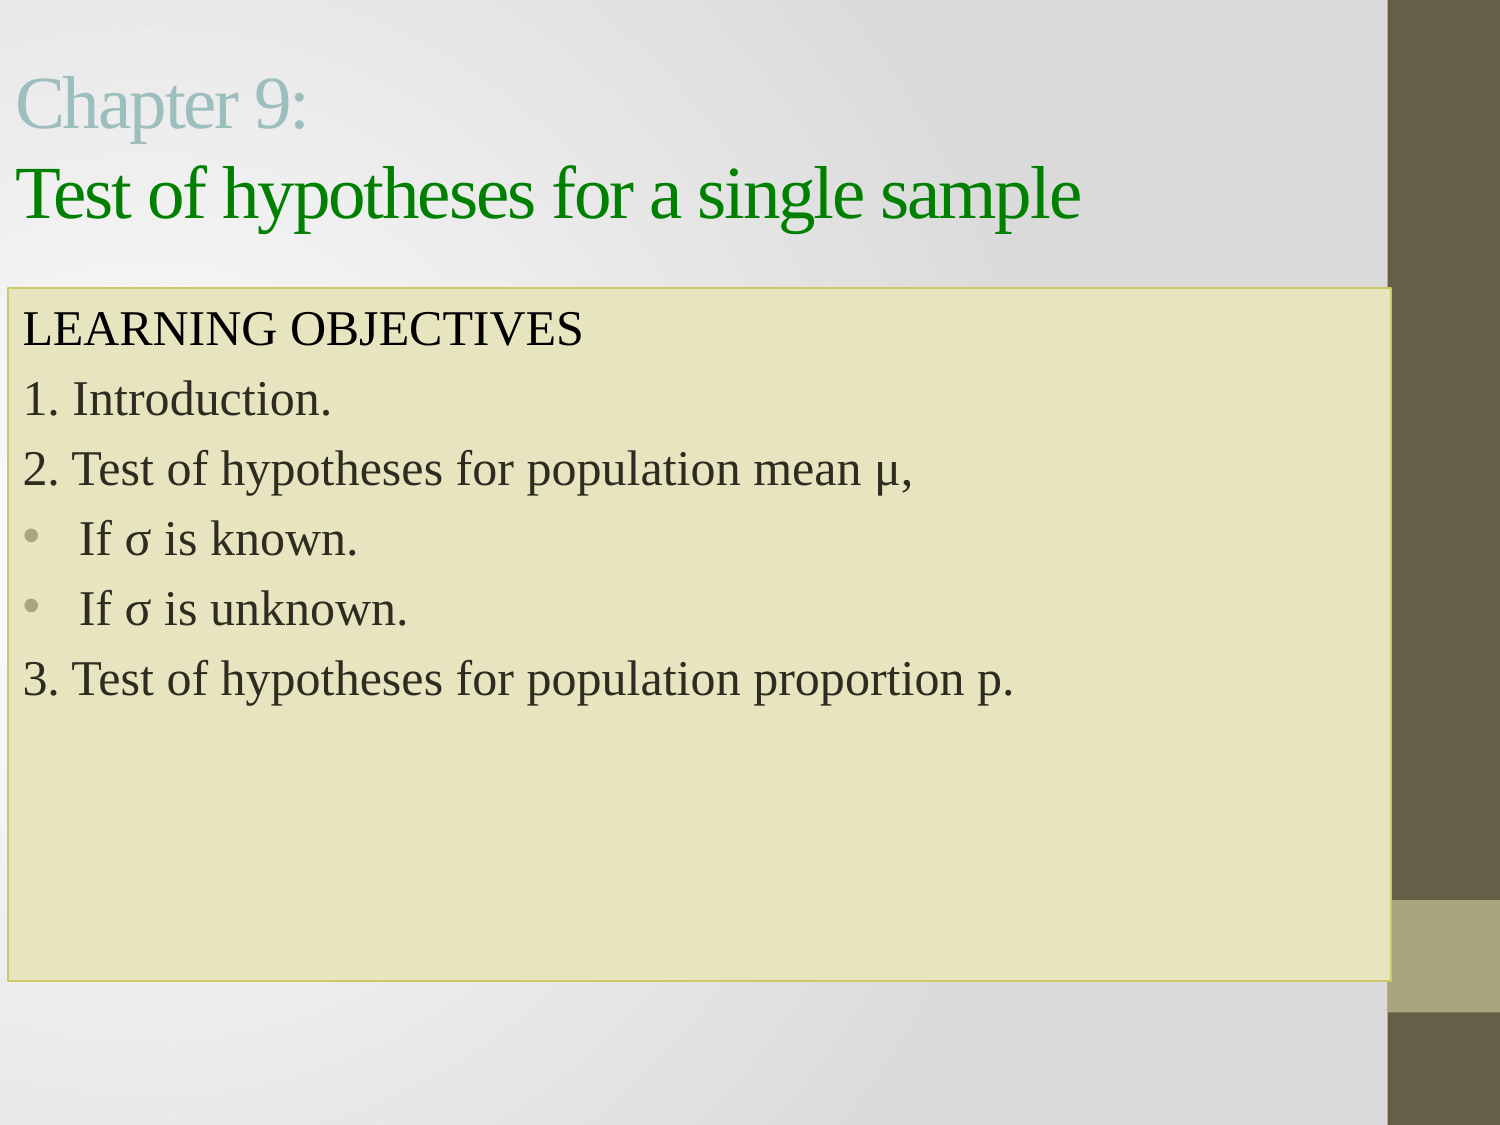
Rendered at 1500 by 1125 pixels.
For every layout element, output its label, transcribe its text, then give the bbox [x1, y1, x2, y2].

subtitle LEARNING OBJECTIVES 1. Introduction. 2. Test of hypotheses for population mean μ, If σ is known. If σ is unknown. 3. Test of hypotheses for population proportion p. [7, 287, 1392, 982]
title Chapter 9: Test of hypotheses for a single sample [0, 0, 1392, 242]
